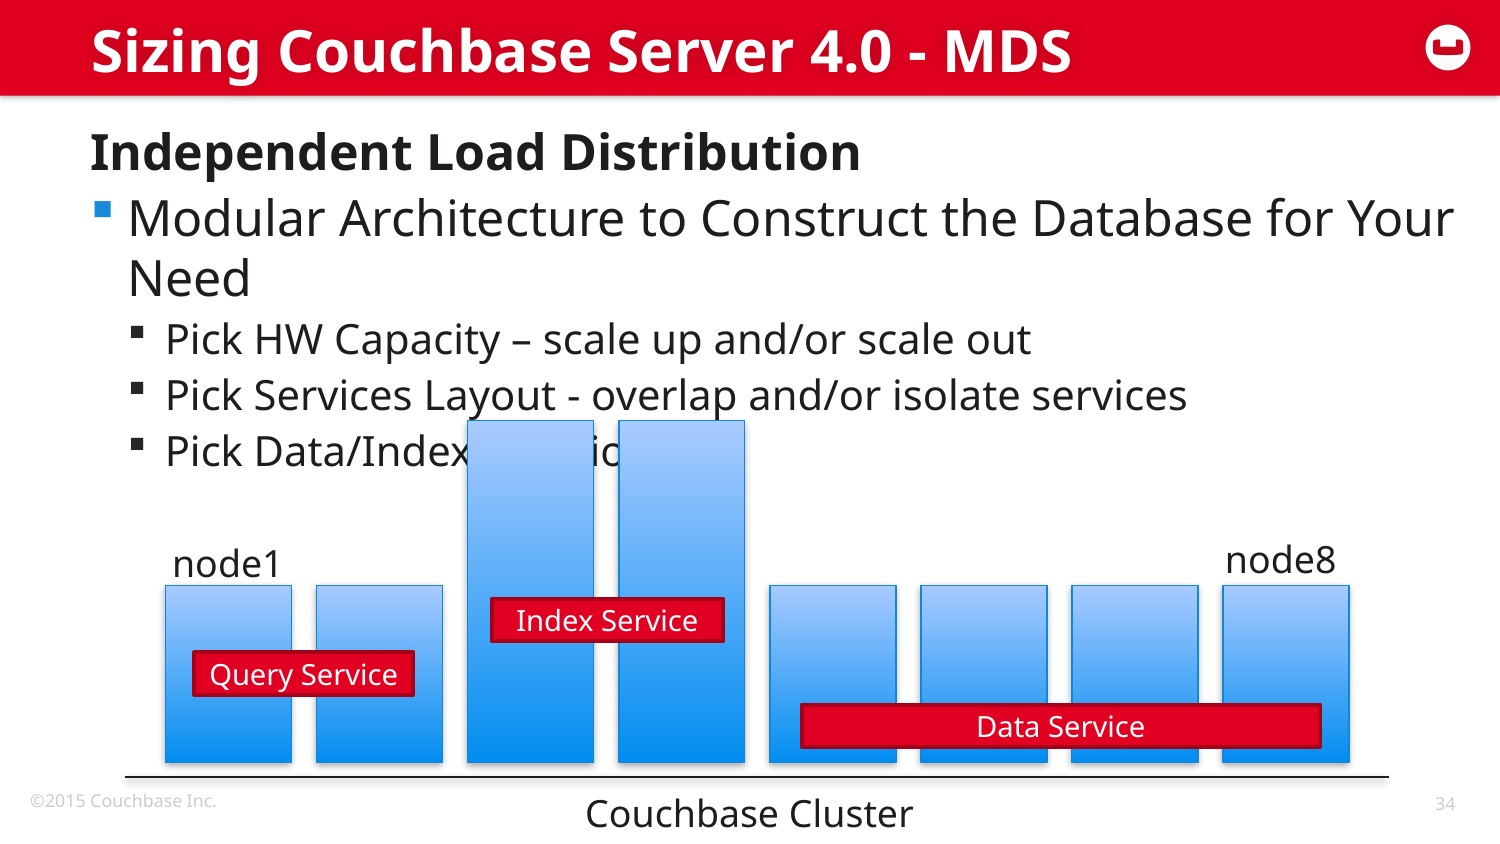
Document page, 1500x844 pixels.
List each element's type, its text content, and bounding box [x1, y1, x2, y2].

picture [1425, 24, 1471, 71]
list Independent Load Distribution Modular Architecture to Construct the Database for Your Need Pick HW Capacity – scale up and/or scale out Pick Services Layout - overlap and/or isolate services Pick Data/Index Partitioning [75, 112, 1487, 670]
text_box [124, 420, 1389, 778]
title Sizing Couchbase Server 4.0 - MDS [76, 3, 1389, 92]
text_box Couchbase Cluster [570, 787, 929, 843]
